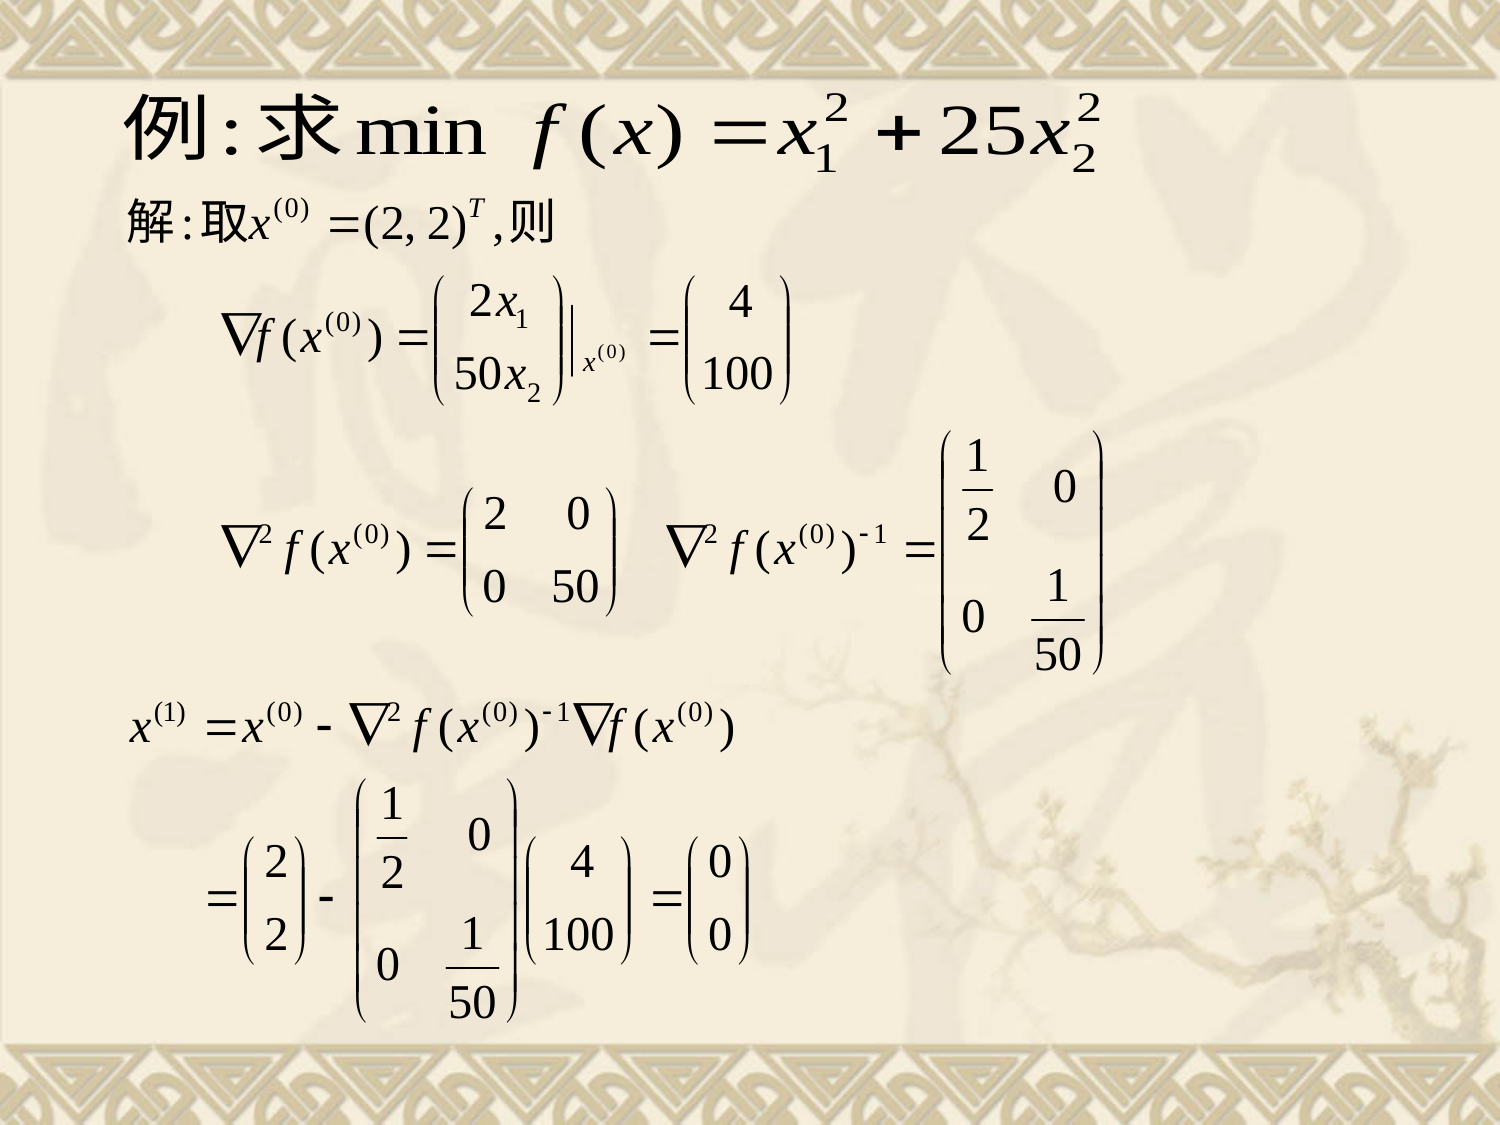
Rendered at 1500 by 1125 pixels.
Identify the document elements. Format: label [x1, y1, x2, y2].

text_box [120, 184, 1117, 1035]
text_box [112, 75, 1117, 184]
picture [0, 0, 1500, 1125]
